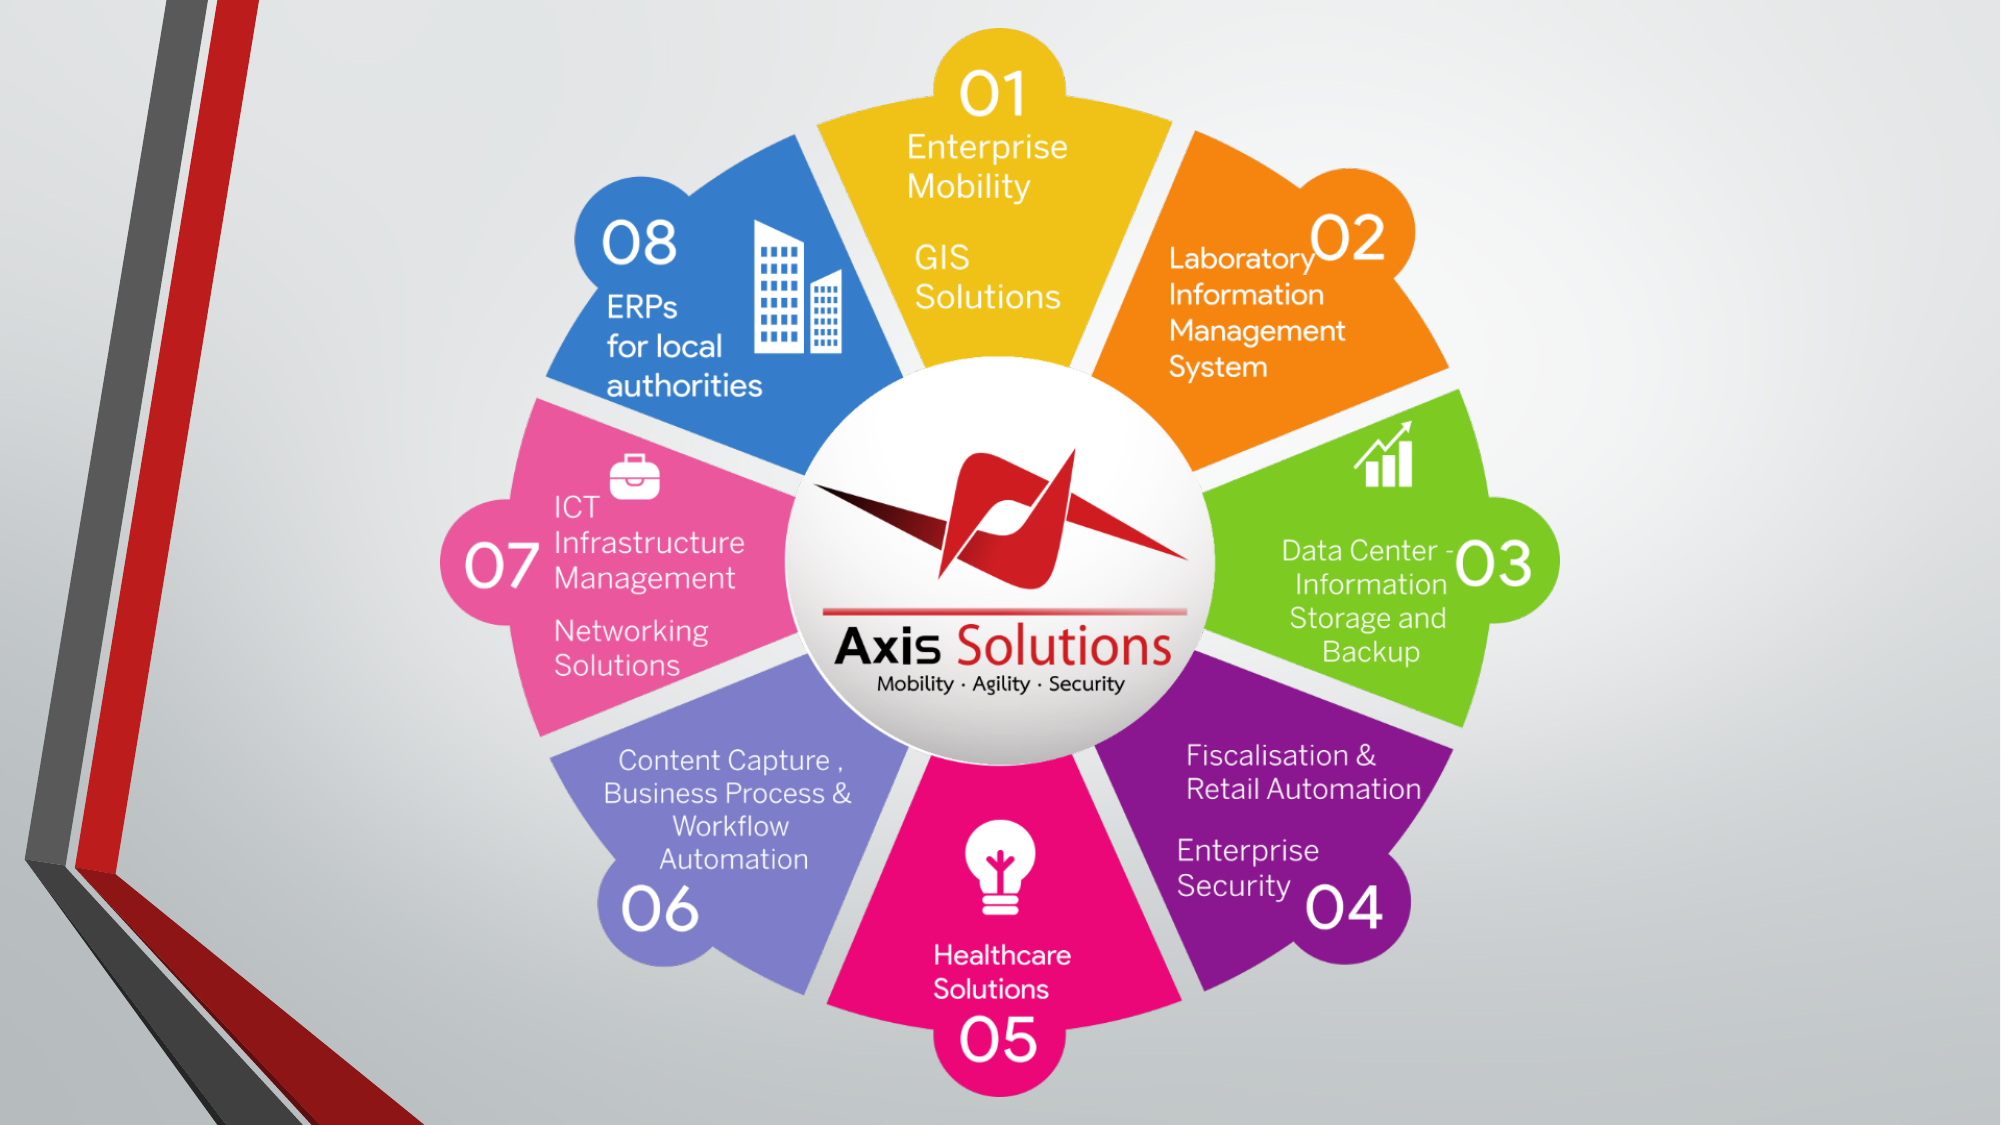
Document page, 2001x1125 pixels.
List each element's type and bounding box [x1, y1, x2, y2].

picture [440, 27, 1560, 1097]
